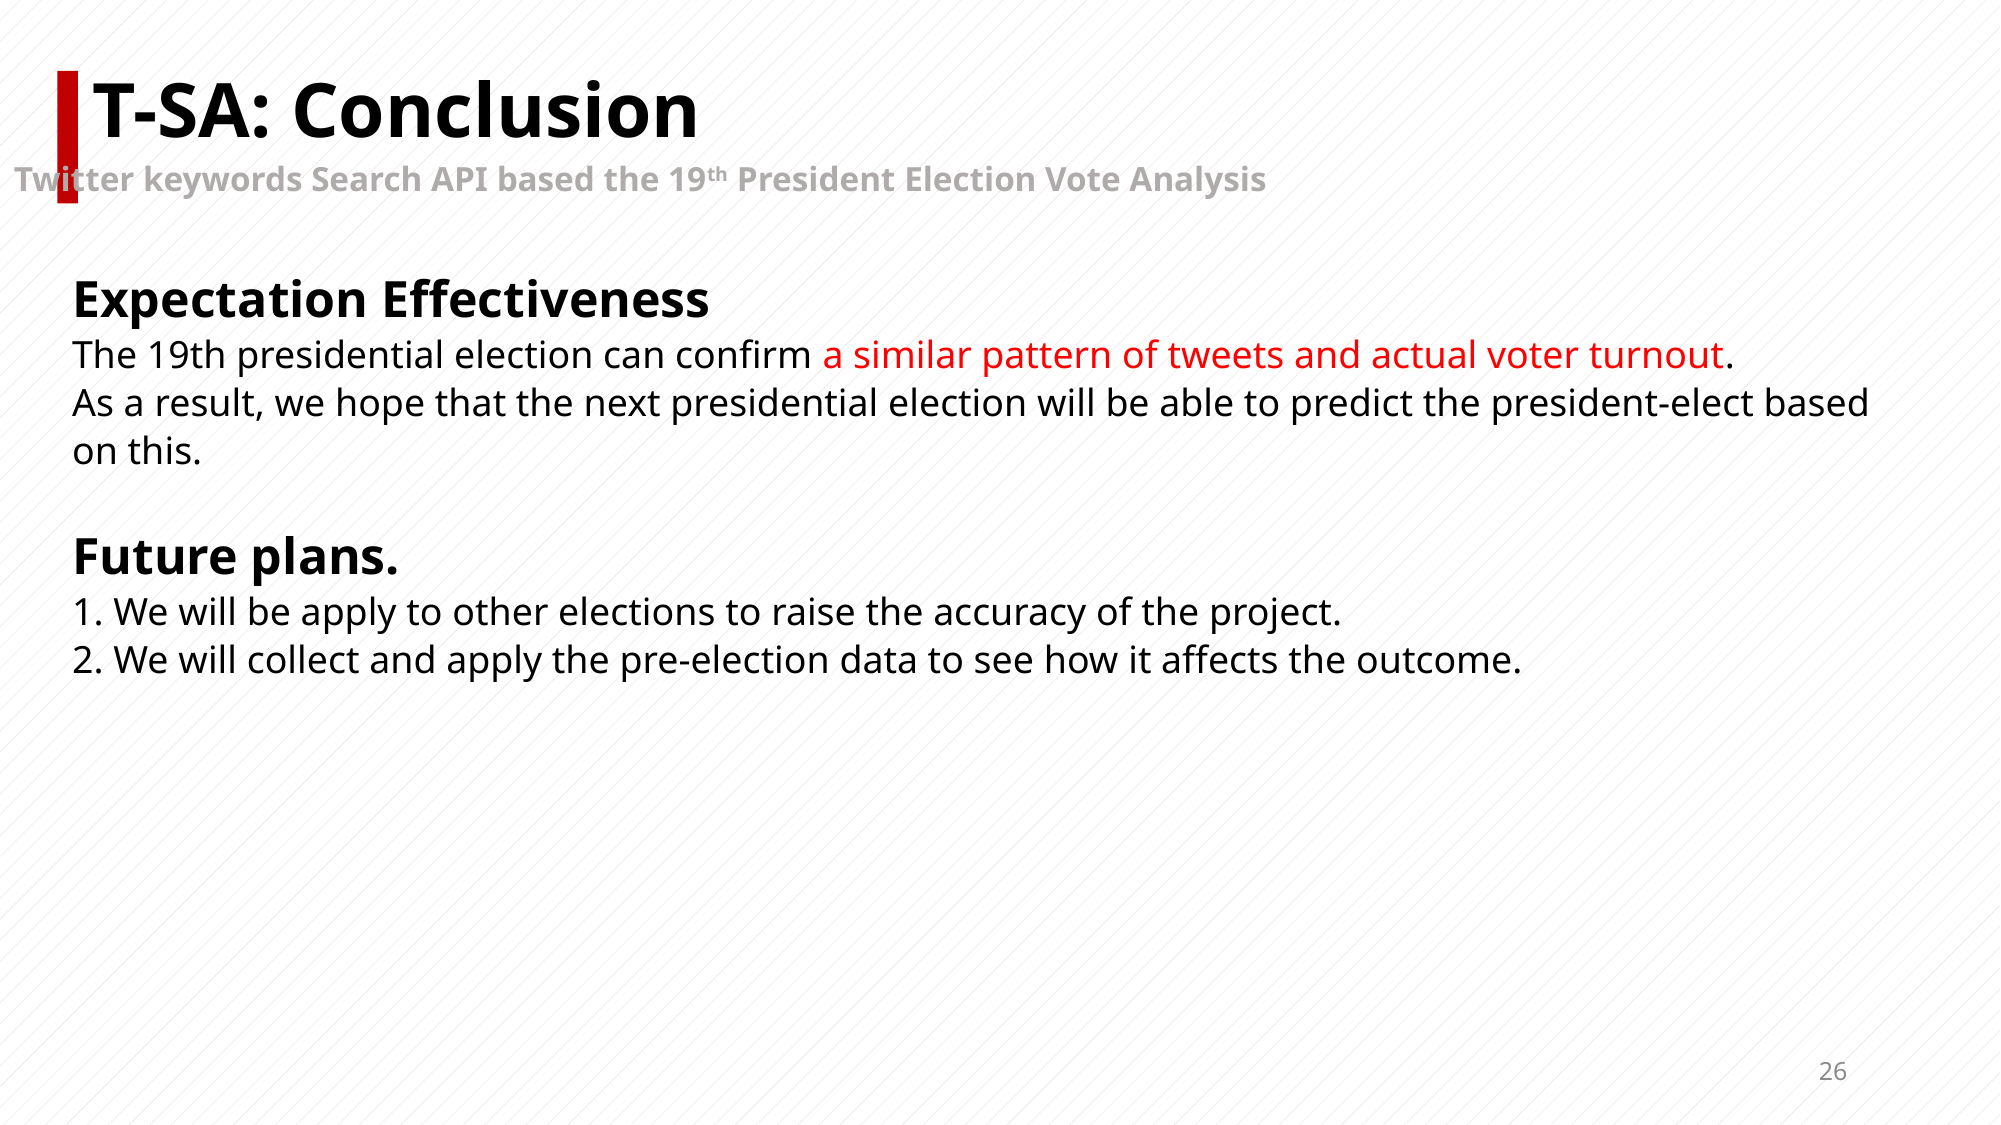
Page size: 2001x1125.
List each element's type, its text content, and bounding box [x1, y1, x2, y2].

slide_number 26 [1412, 1042, 1863, 1103]
text_box T-SA: Conclusion [77, 54, 1231, 160]
text_box Expectation Effectiveness The 19th presidential election can confirm a similar pattern of tweets and actual voter turnout. As a result, we hope that the next presidential election will be able to predict the president-elect based on this. Future plans. 1. We will be apply to other elections to raise the accuracy of the project. 2. We will collect and apply the pre-election data to see how it affects the outcome. [57, 256, 1907, 689]
text_box Twitter keywords Search API based the 19th President Election Vote Analysis [0, 150, 1283, 205]
text_box [56, 70, 77, 150]
